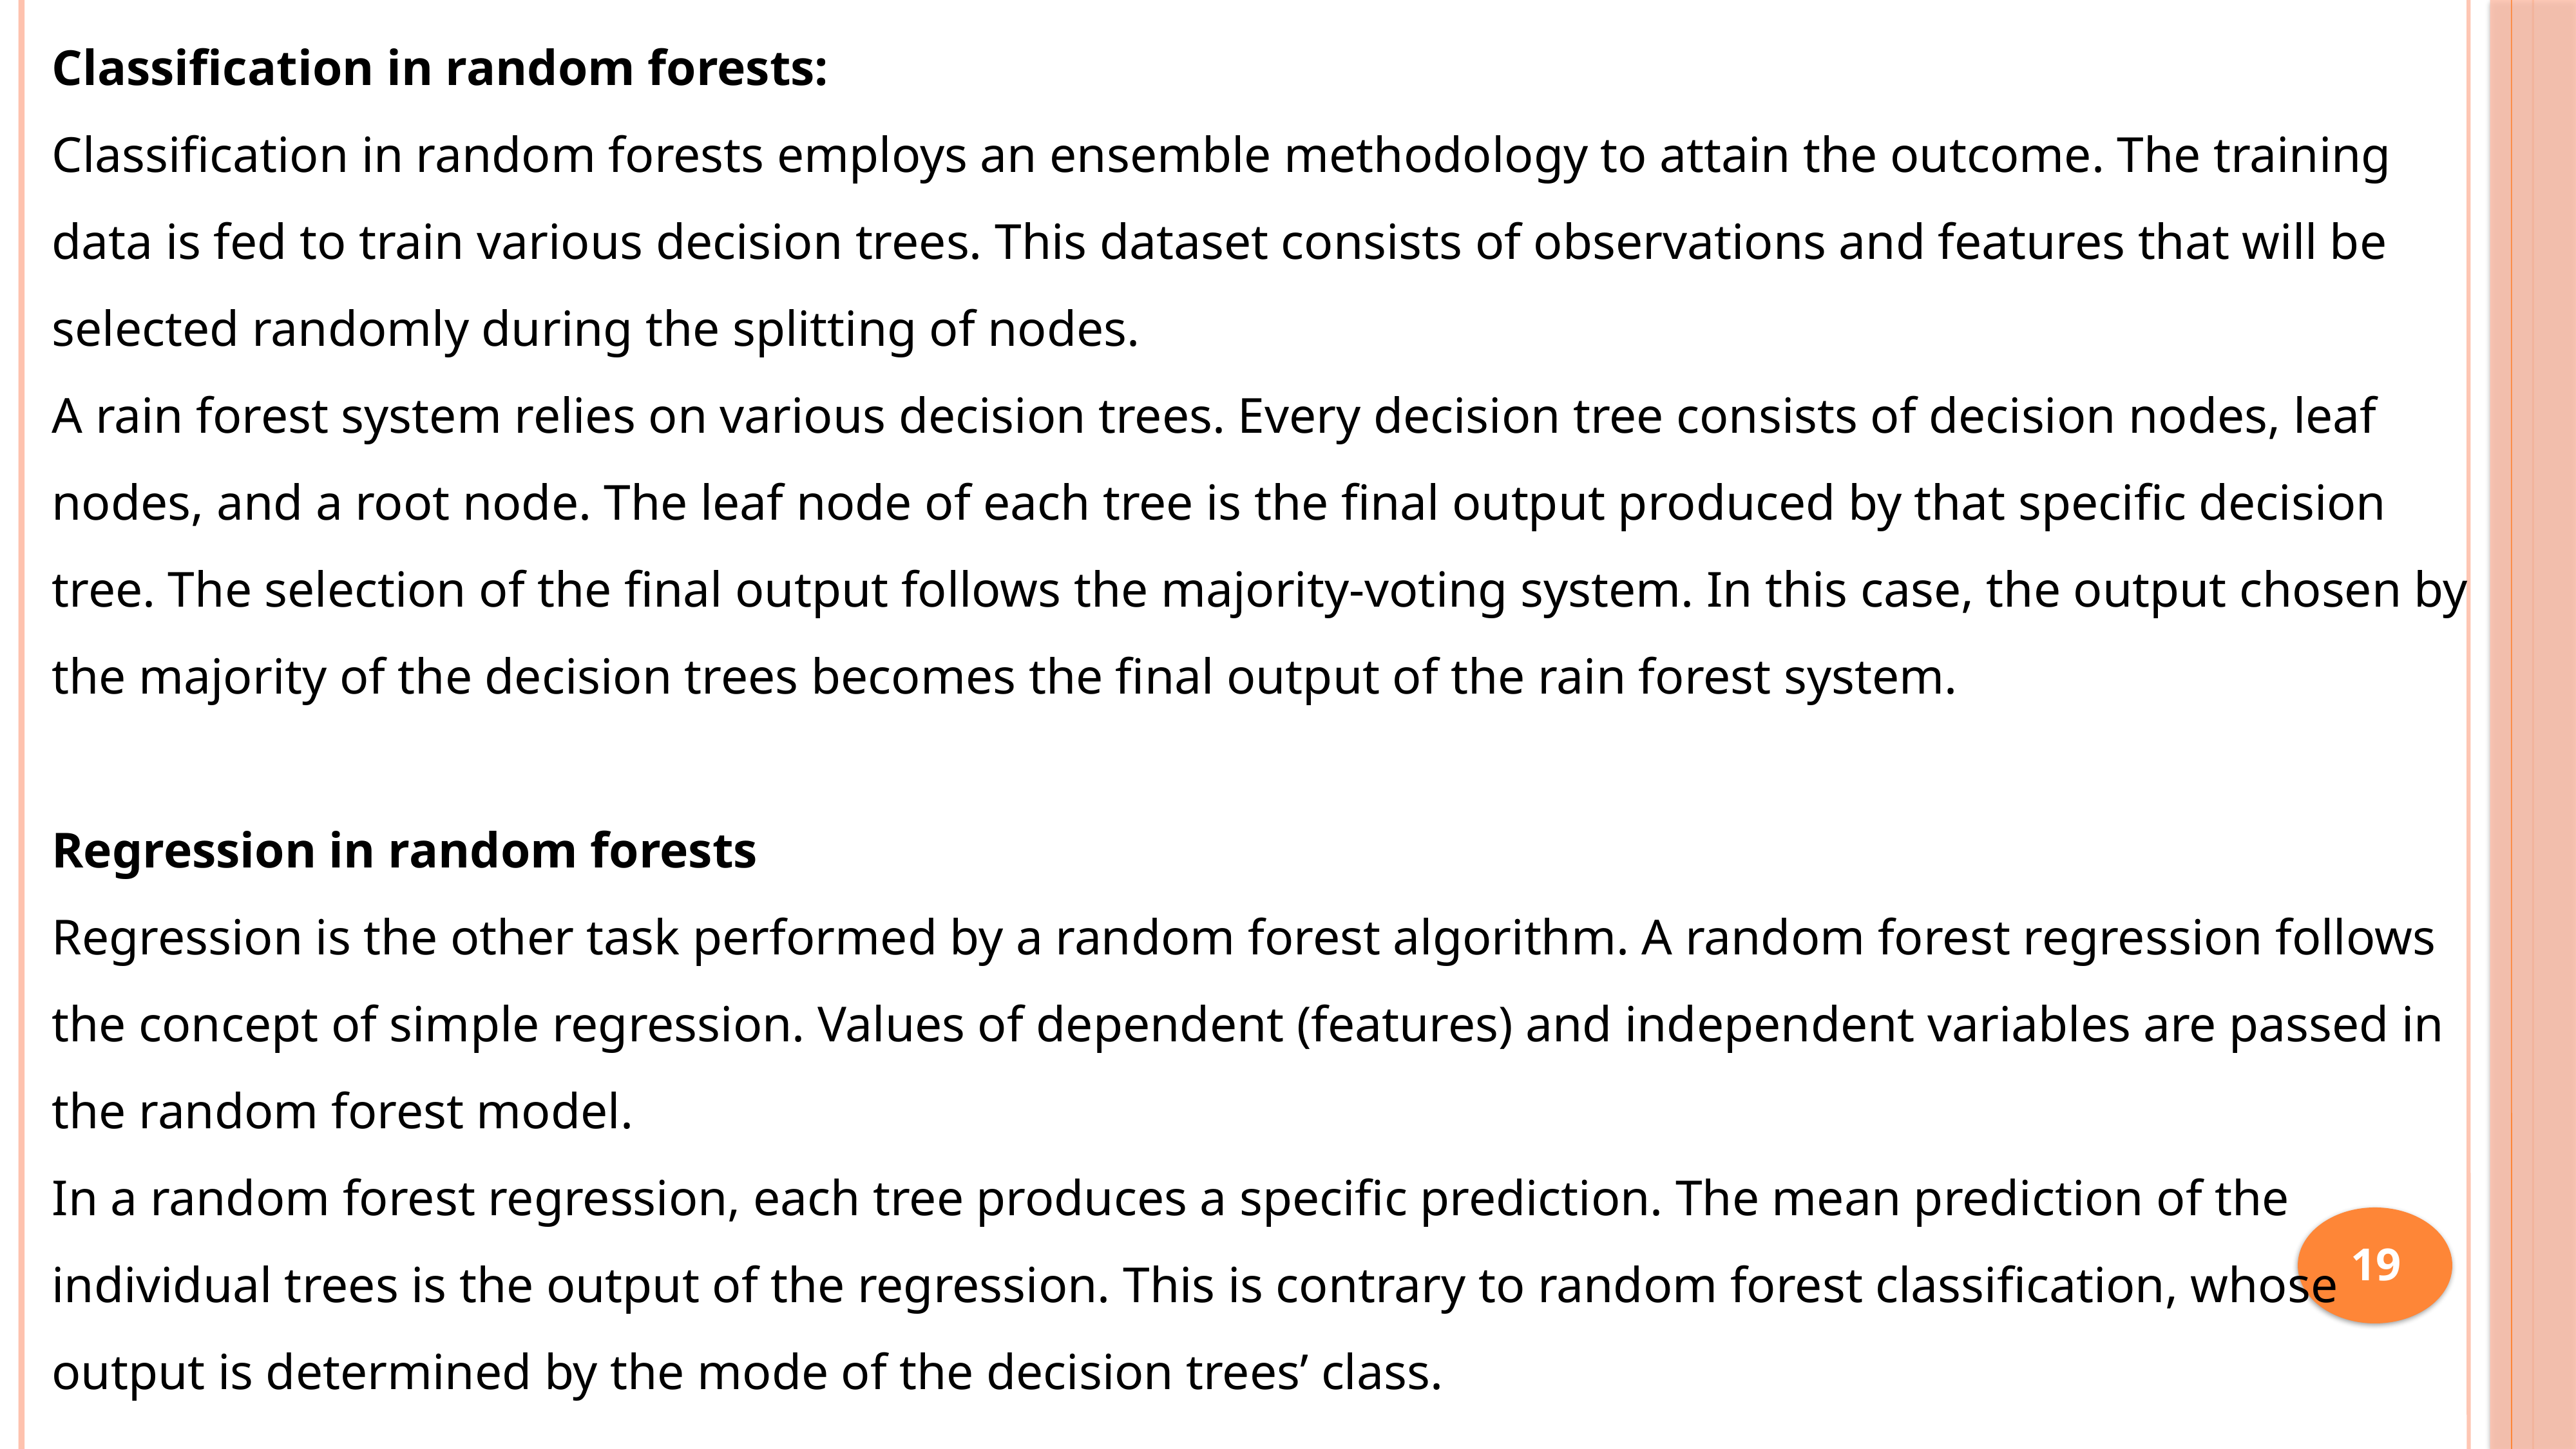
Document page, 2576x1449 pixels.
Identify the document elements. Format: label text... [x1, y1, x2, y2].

text_box Classification in random forests: Classification in random forests employs an ensemble methodology to attain the outcome. The training data is fed to train various decision trees. This dataset consists of observations and features that will be selected randomly during the splitting of nodes. A rain forest system relies on various decision trees. Every decision tree consists of decision nodes, leaf nodes, and a root node. The leaf node of each tree is the final output produced by that specific decision tree. The selection of the final output follows the majority-voting system. In this case, the output chosen by the majority of the decision trees becomes the final output of the rain forest system. Regression in random forests Regression is the other task performed by a random forest algorithm. A random forest regression follows the concept of simple regression. Values of dependent (features) and independent variables are passed in the random forest model. In a random forest regression, each tree produces a specific prediction. The mean prediction of the individual trees is the output of the regression. This is contrary to random forest classification, whose output is determined by the mode of the decision trees’ class. [42, 3, 2489, 1404]
